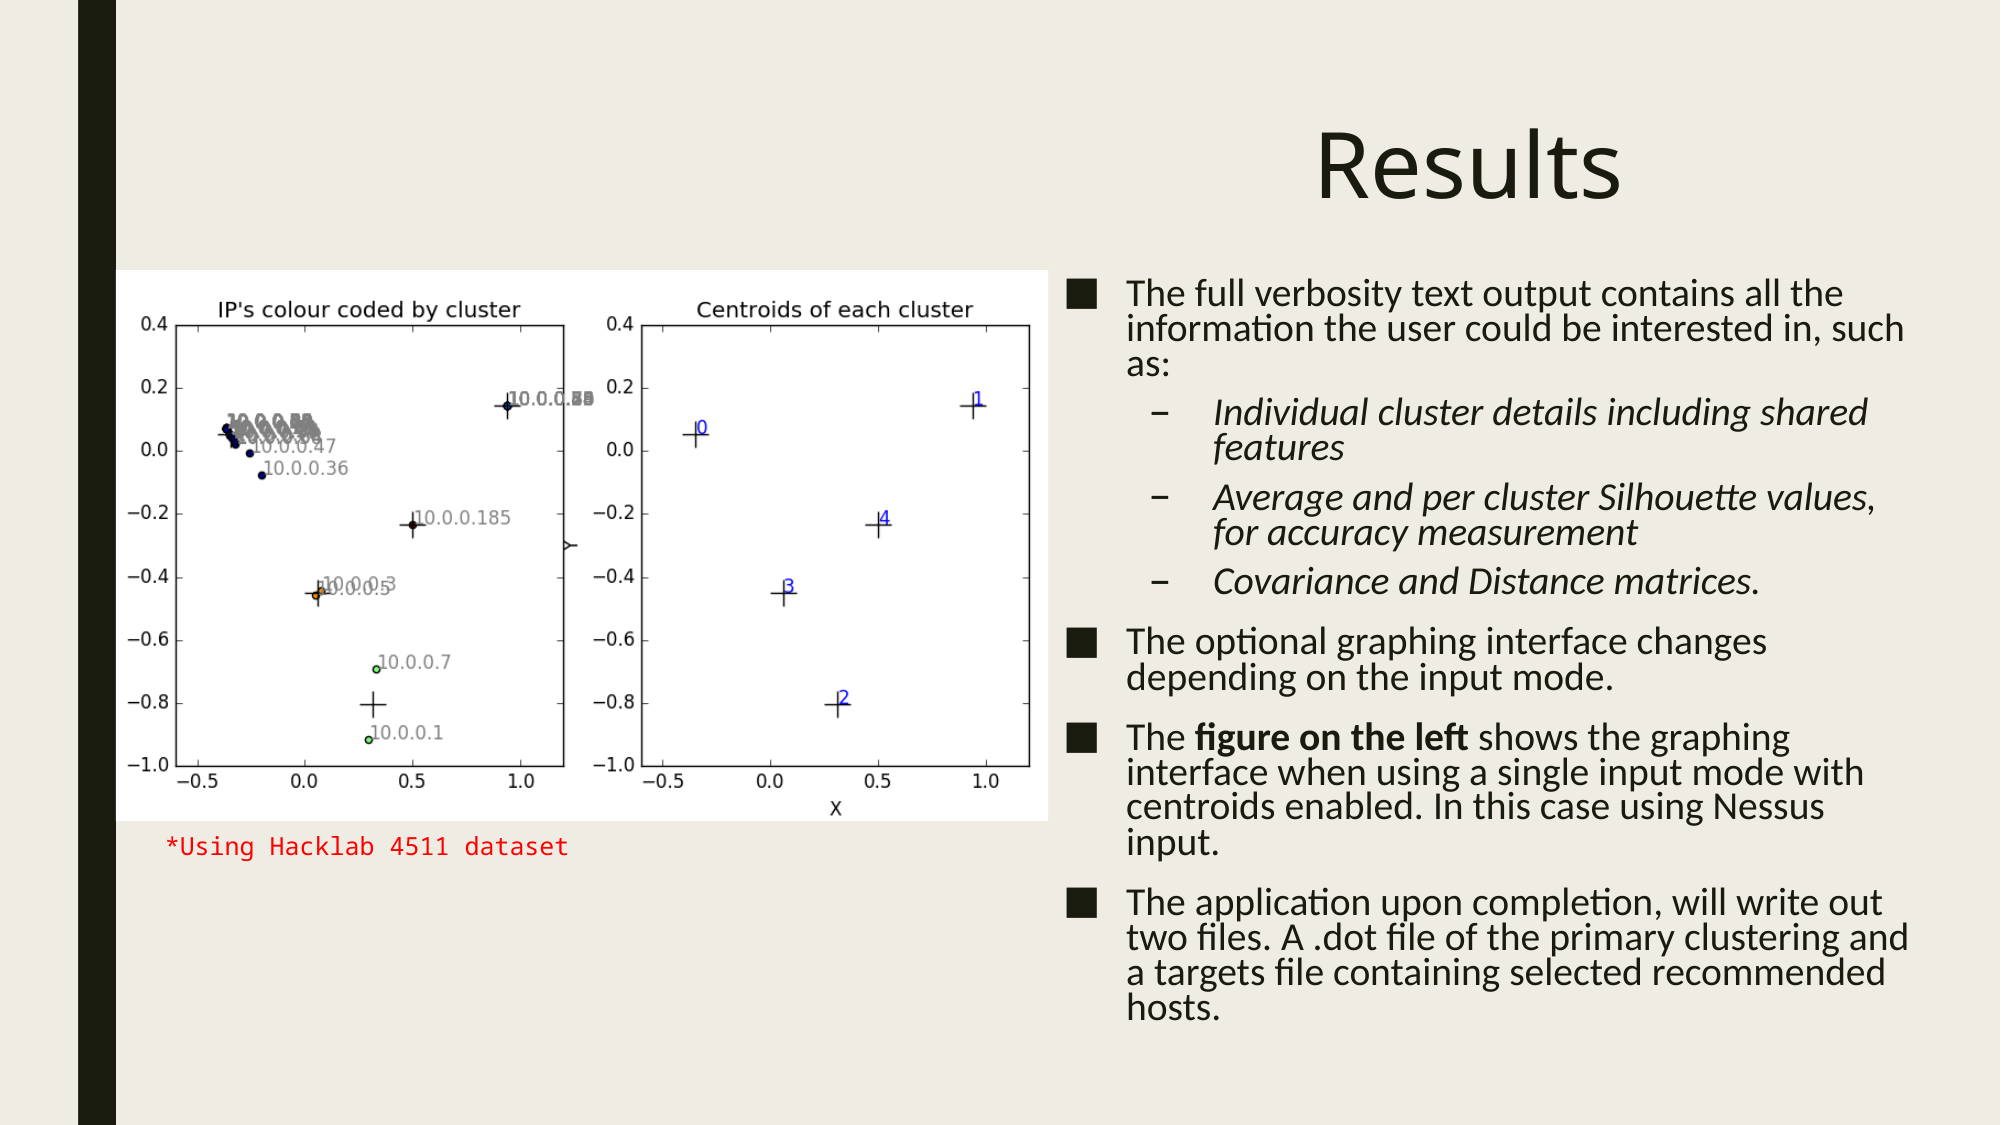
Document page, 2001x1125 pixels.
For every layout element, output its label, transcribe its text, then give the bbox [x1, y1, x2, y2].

list The full verbosity text output contains all the information the user could be interested in, such as: Individual cluster details including shared features Average and per cluster Silhouette values, for accuracy measurement Covariance and Distance matrices. The optional graphing interface changes depending on the input mode. The figure on the left shows the graphing interface when using a single input mode with centroids enabled. In this case using Nessus input. The application upon completion, will write out two files. A .dot file of the primary clustering and a targets file containing selected recommended hosts. [1048, 270, 1940, 1061]
title Results [1048, 112, 1890, 270]
text_box [76, 0, 119, 1125]
picture [115, 270, 1049, 821]
text_box *Using Hacklab 4511 dataset [149, 823, 799, 869]
